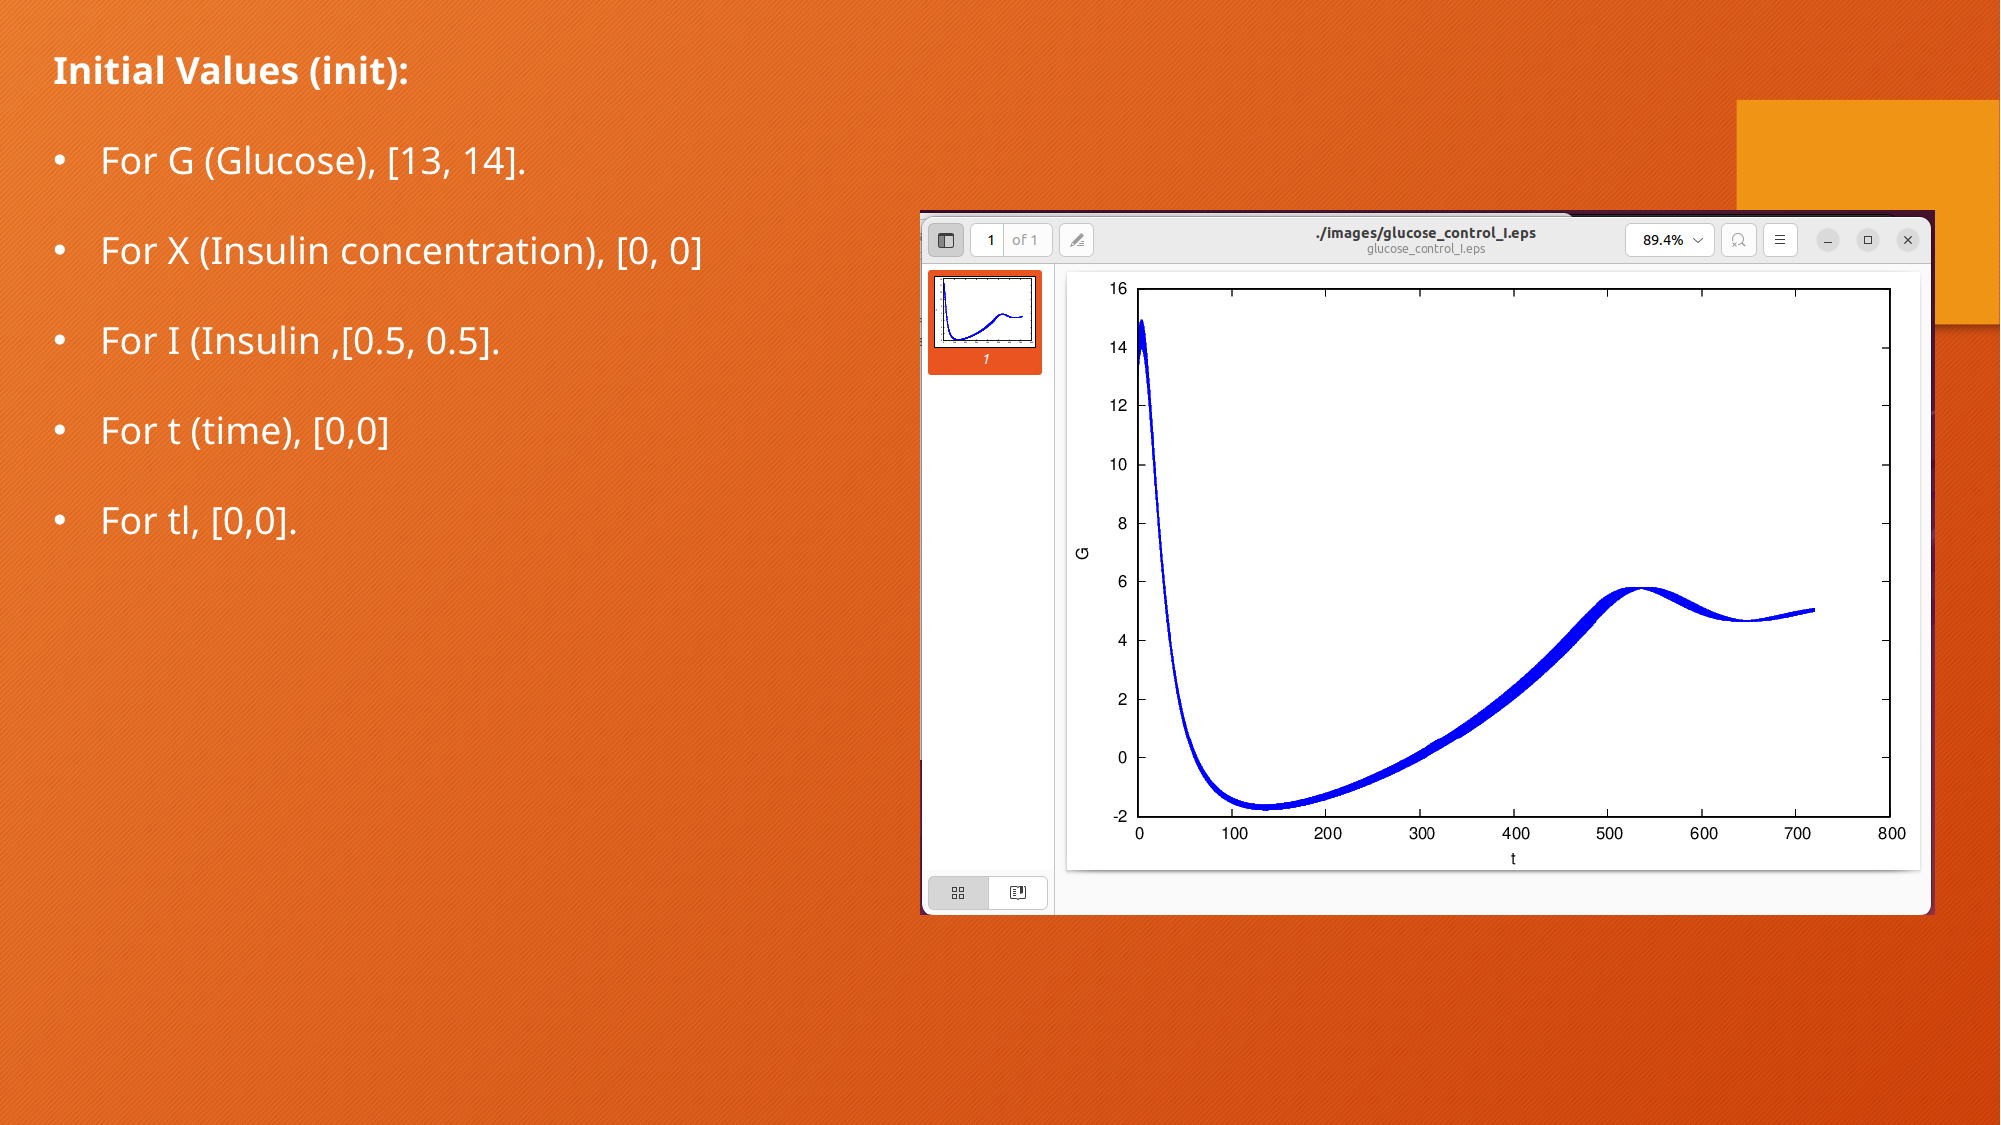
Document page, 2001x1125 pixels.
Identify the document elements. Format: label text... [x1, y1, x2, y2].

picture [919, 209, 2000, 916]
text_box Initial Values (init): For G (Glucose), [13, 14]. For X (Insulin concentration), [0, 0] For I (Insulin ,[0.5, 0.5]. For t (time), [0,0] For tl, [0,0]. [38, 39, 920, 550]
